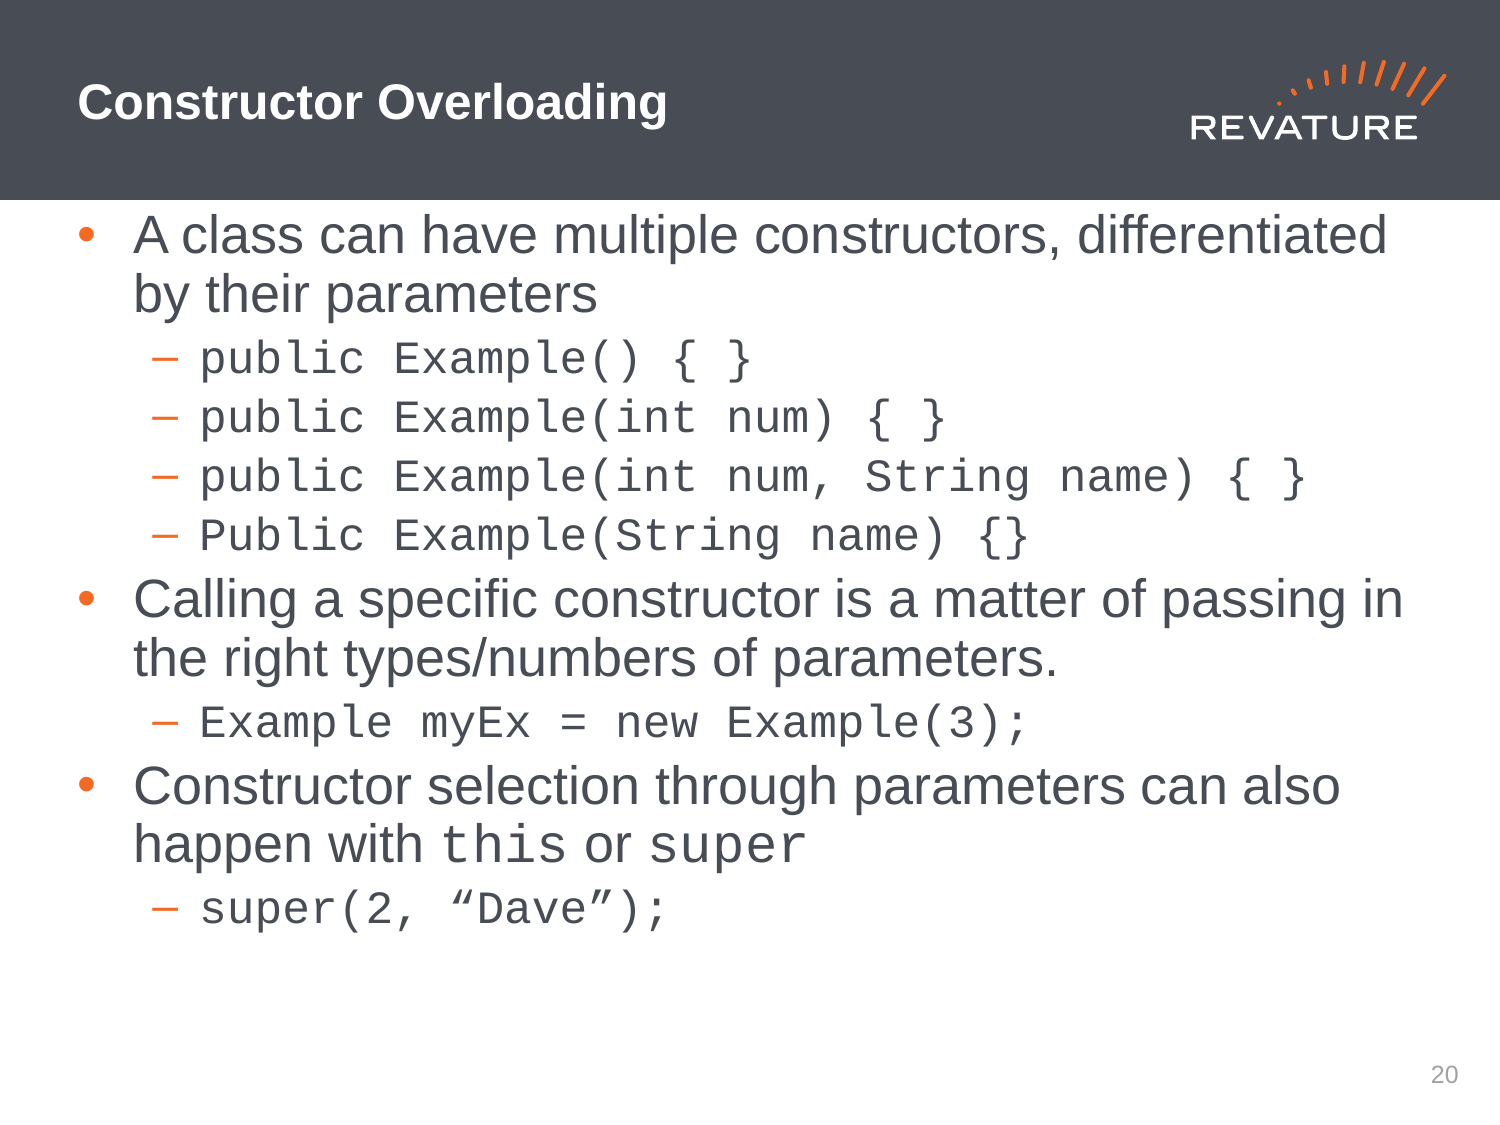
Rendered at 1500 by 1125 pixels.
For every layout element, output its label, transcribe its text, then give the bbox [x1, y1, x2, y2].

title Constructor Overloading [62, 0, 1084, 200]
list A class can have multiple constructors, differentiated by their parameters public Example() { } public Example(int num) { } public Example(int num, String name) { } Public Example(String name) {} Calling a specific constructor is a matter of passing in the right types/numbers of parameters. Example myEx = new Example(3); Constructor selection through parameters can also happen with this or super super(2, “Dave”); [62, 200, 1438, 943]
slide_number 19 [1332, 1043, 1474, 1104]
